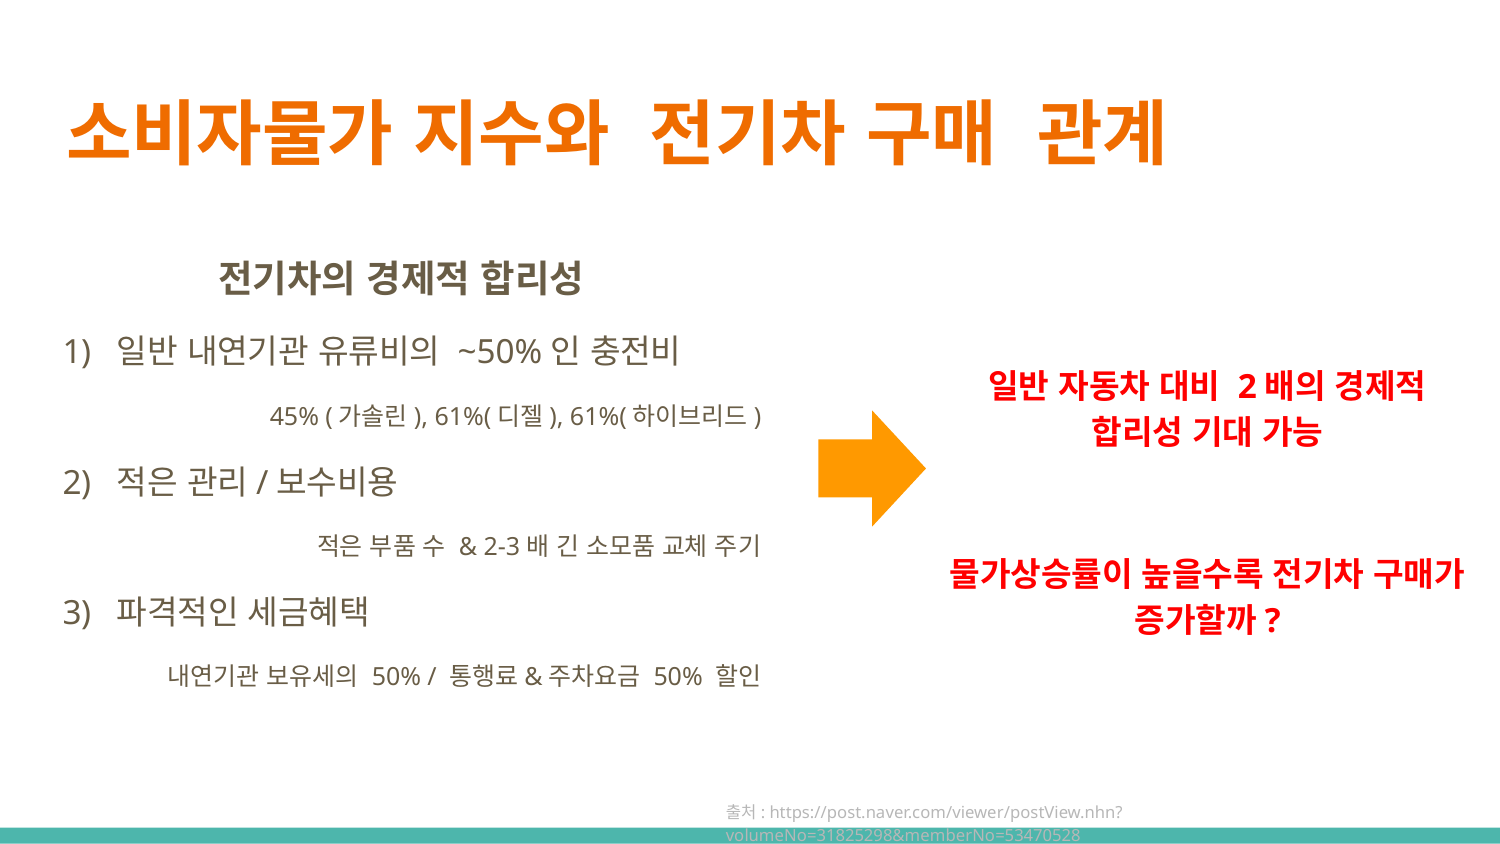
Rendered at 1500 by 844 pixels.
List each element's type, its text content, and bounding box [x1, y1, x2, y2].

text_box [818, 410, 926, 527]
list 출처: https://post.naver.com/viewer/postView.nhn?volumeNo=31825298&memberNo=53470528 [635, 784, 1490, 821]
title 소비자물가 지수와 전기차 구매 관계 [51, 72, 1449, 189]
list 전기차의 경제적 합리성 일반 내연기관 유류비의 ~50%인 충전비 45% (가솔린), 61%(디젤), 61%(하이브리드) 적은 관리/보수비용 적은 부품 수 & 2-3배 긴 소모품 교체 주기 파격적인 세금혜택 내연기관 보유세의 50% / 통행료&주차요금 50% 할인 [26, 233, 777, 704]
list 일반 자동차 대비 2배의 경제적 합리성 기대 가능 물가상승률이 높을수록 전기차 구매가 증가할까? [925, 344, 1490, 461]
